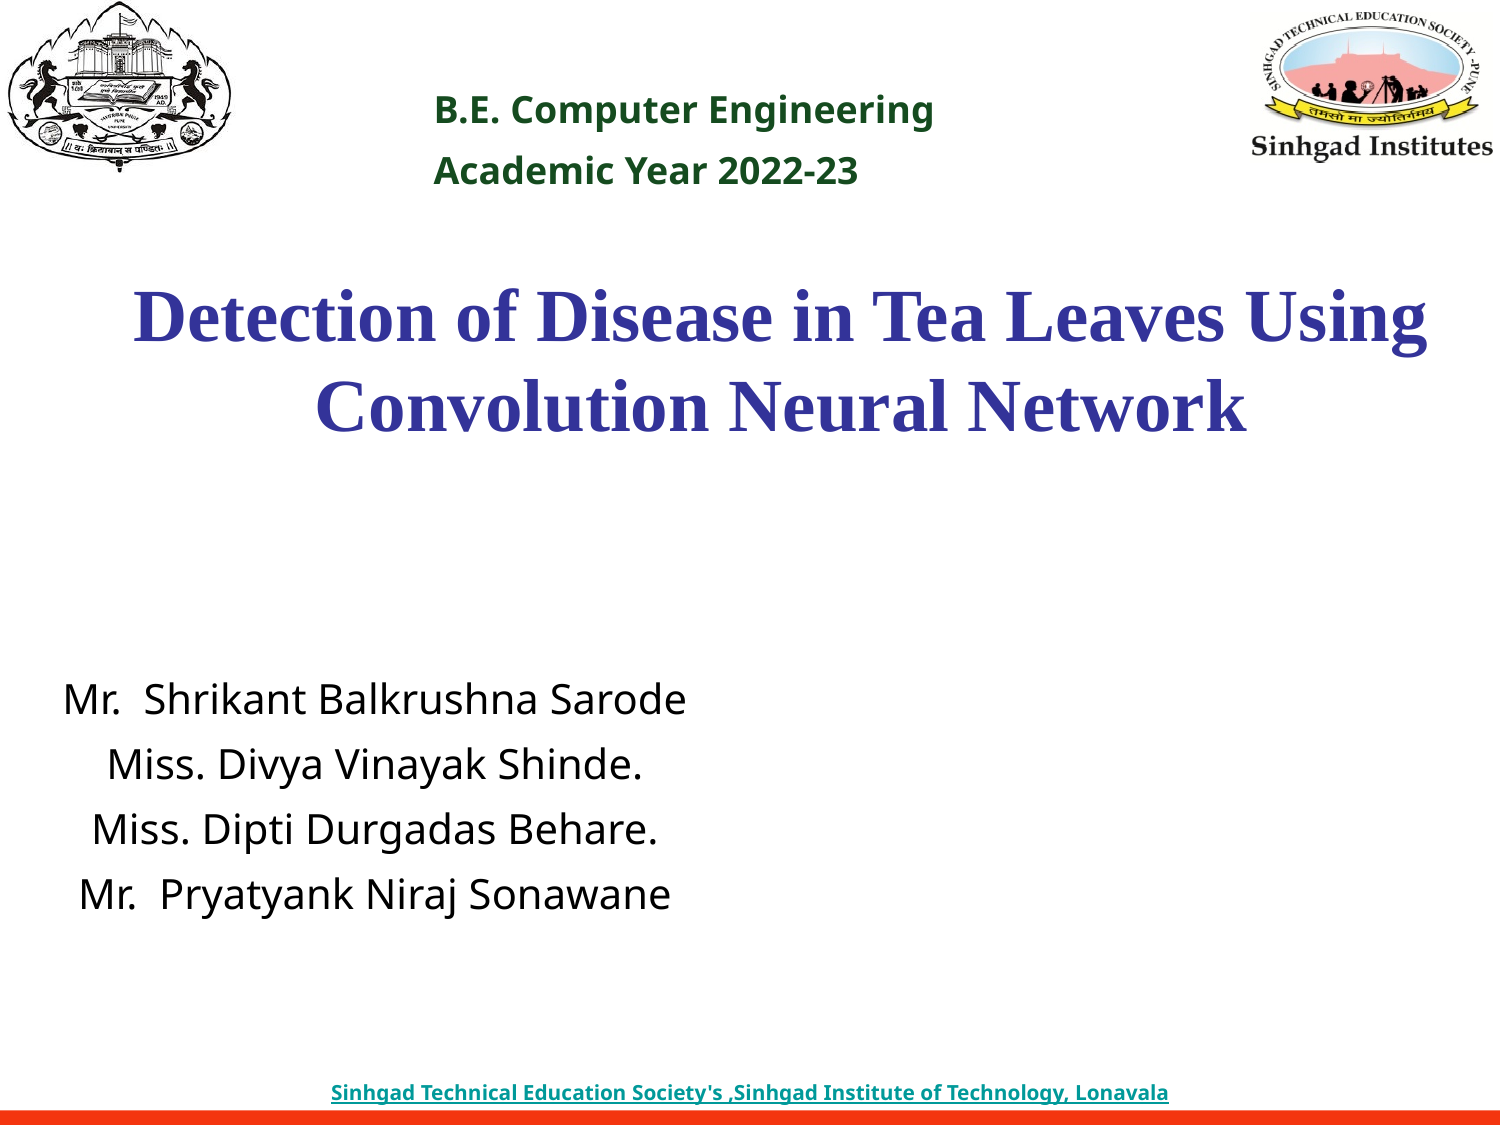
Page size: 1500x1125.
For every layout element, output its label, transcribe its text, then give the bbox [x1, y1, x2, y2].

picture [0, 0, 238, 173]
text_box B.E. Computer Engineering Academic Year 2022-23 [418, 87, 1207, 292]
picture [1250, 12, 1493, 163]
subtitle Mr. Shrikant Balkrushna Sarode Miss. Divya Vinayak Shinde. Miss. Dipti Durgadas Behare. Mr. Pryatyank Niraj Sonawane [0, 599, 901, 888]
title Detection of Disease in Tea Leaves Using Convolution Neural Network [99, 307, 1463, 496]
